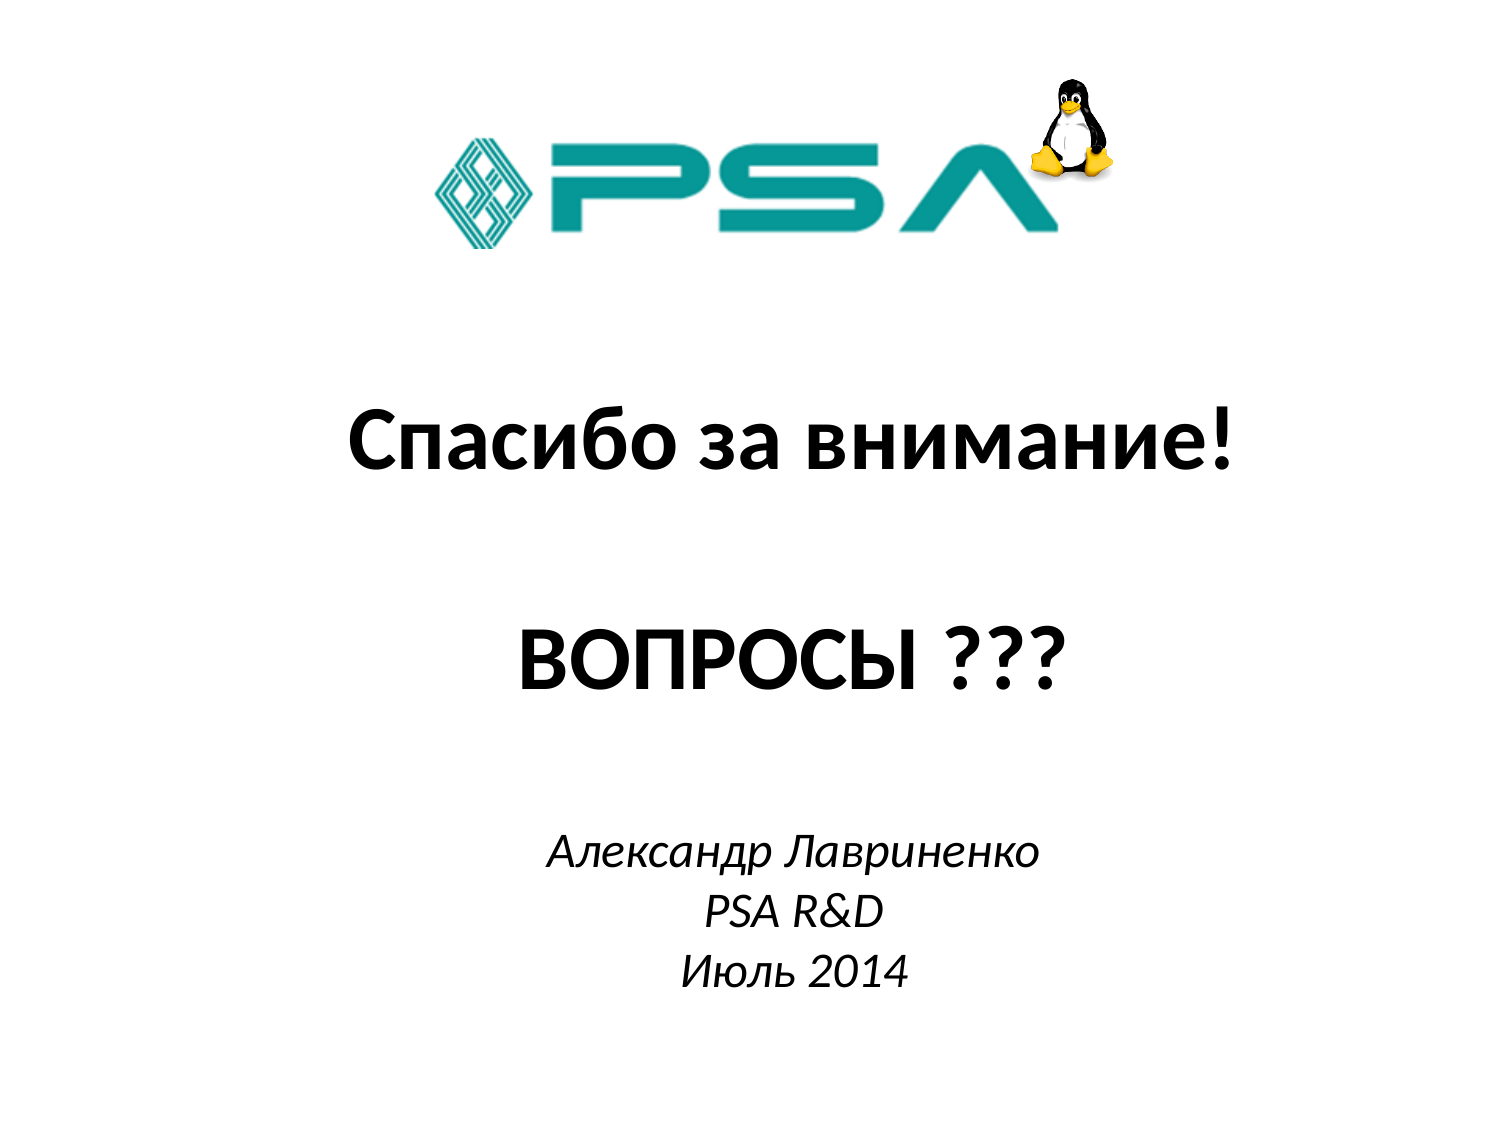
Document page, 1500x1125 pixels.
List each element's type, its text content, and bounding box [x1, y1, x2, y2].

title Спасибо за внимание! ВОПРОСЫ ??? Александр Лавриненко PSA R&D Июль 2014 [162, 337, 1425, 1038]
picture [433, 79, 1113, 249]
